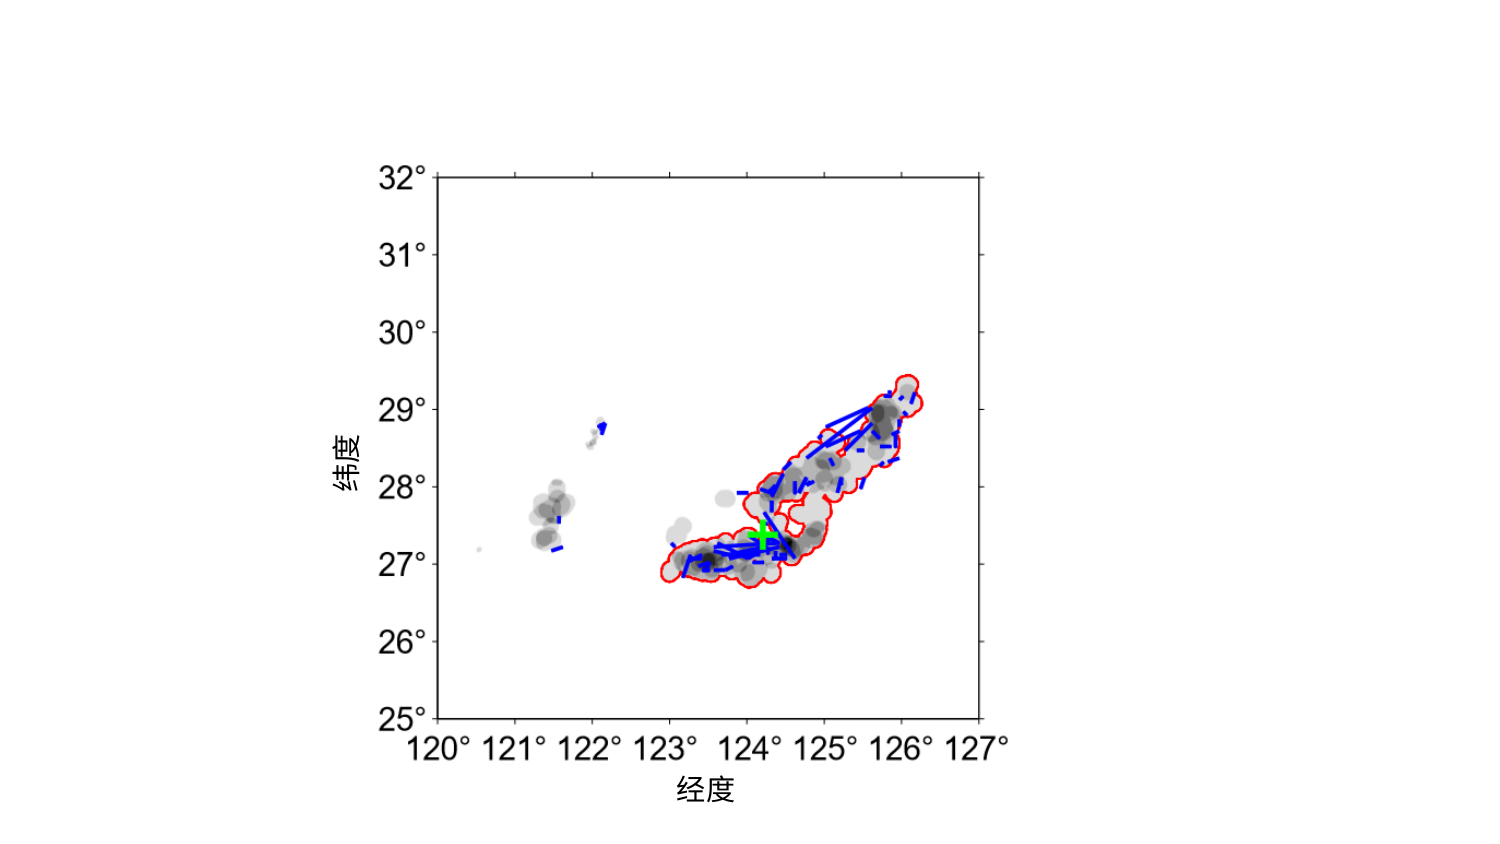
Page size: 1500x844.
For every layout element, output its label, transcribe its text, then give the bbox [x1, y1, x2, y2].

text_box 纬度 [321, 419, 366, 508]
picture [371, 161, 1012, 765]
text_box 经度 [662, 773, 751, 815]
